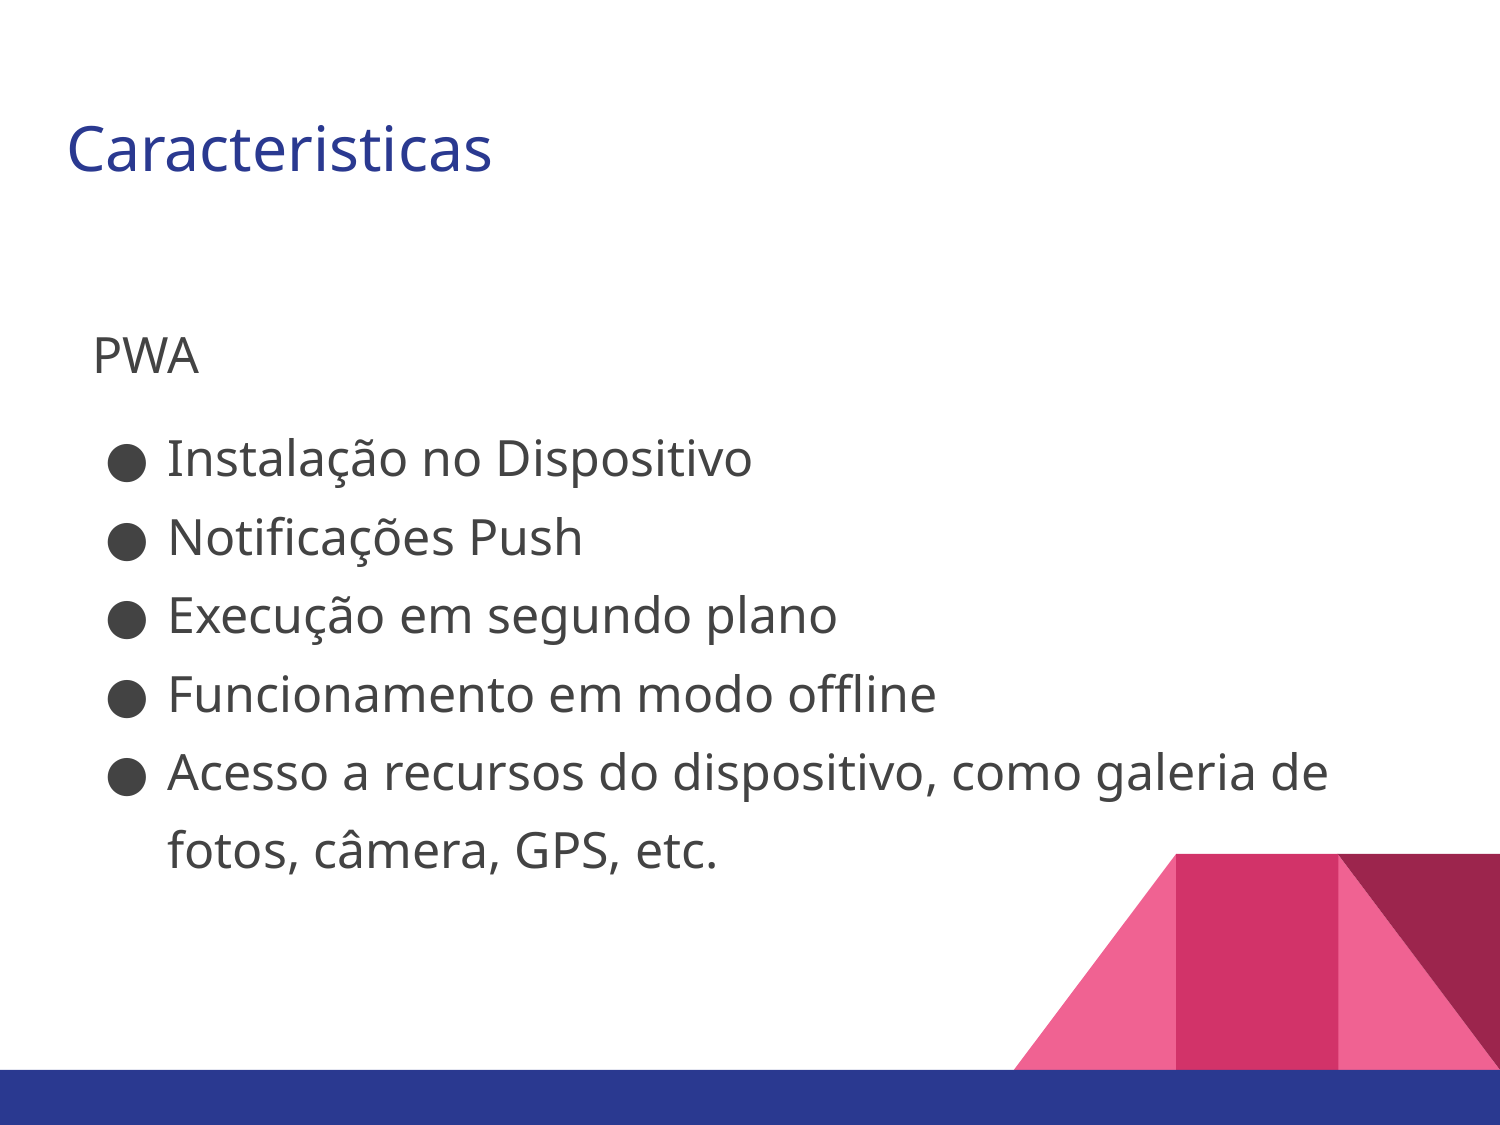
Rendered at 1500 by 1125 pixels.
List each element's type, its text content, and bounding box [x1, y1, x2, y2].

list PWA Instalação no Dispositivo Notificações Push Execução em segundo plano Funcionamento em modo offline Acesso a recursos do dispositivo, como galeria de fotos, câmera, GPS, etc. [77, 294, 1476, 1013]
title Caracteristicas [51, 89, 1449, 223]
